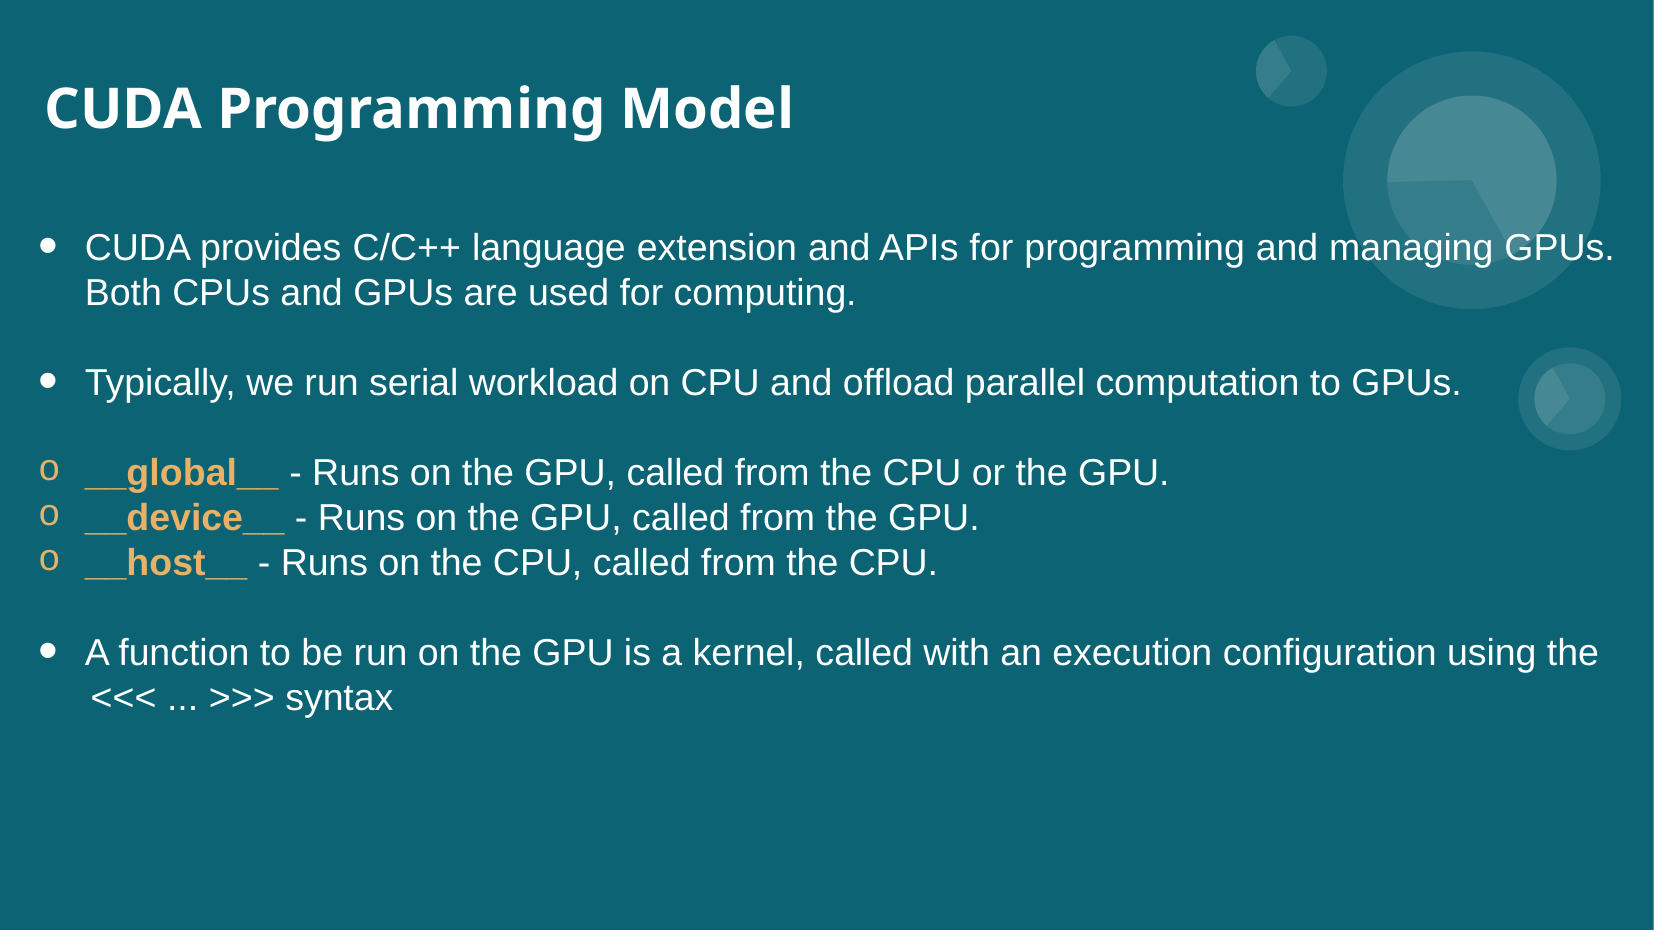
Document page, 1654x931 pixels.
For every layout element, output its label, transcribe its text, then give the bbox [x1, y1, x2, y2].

text_box CUDA provides C/C++ language extension and APIs for programming and managing GPUs. Both CPUs and GPUs are used for computing. Typically, we run serial workload on CPU and offload parallel computation to GPUs. __global__ - Runs on the GPU, called from the CPU or the GPU. __device__ - Runs on the GPU, called from the GPU. __host__ - Runs on the CPU, called from the CPU. A function to be run on the GPU is a kernel, called with an execution configuration using the <<< ... >>> syntax [23, 215, 1631, 815]
title CUDA Programming Model [28, 55, 1088, 158]
